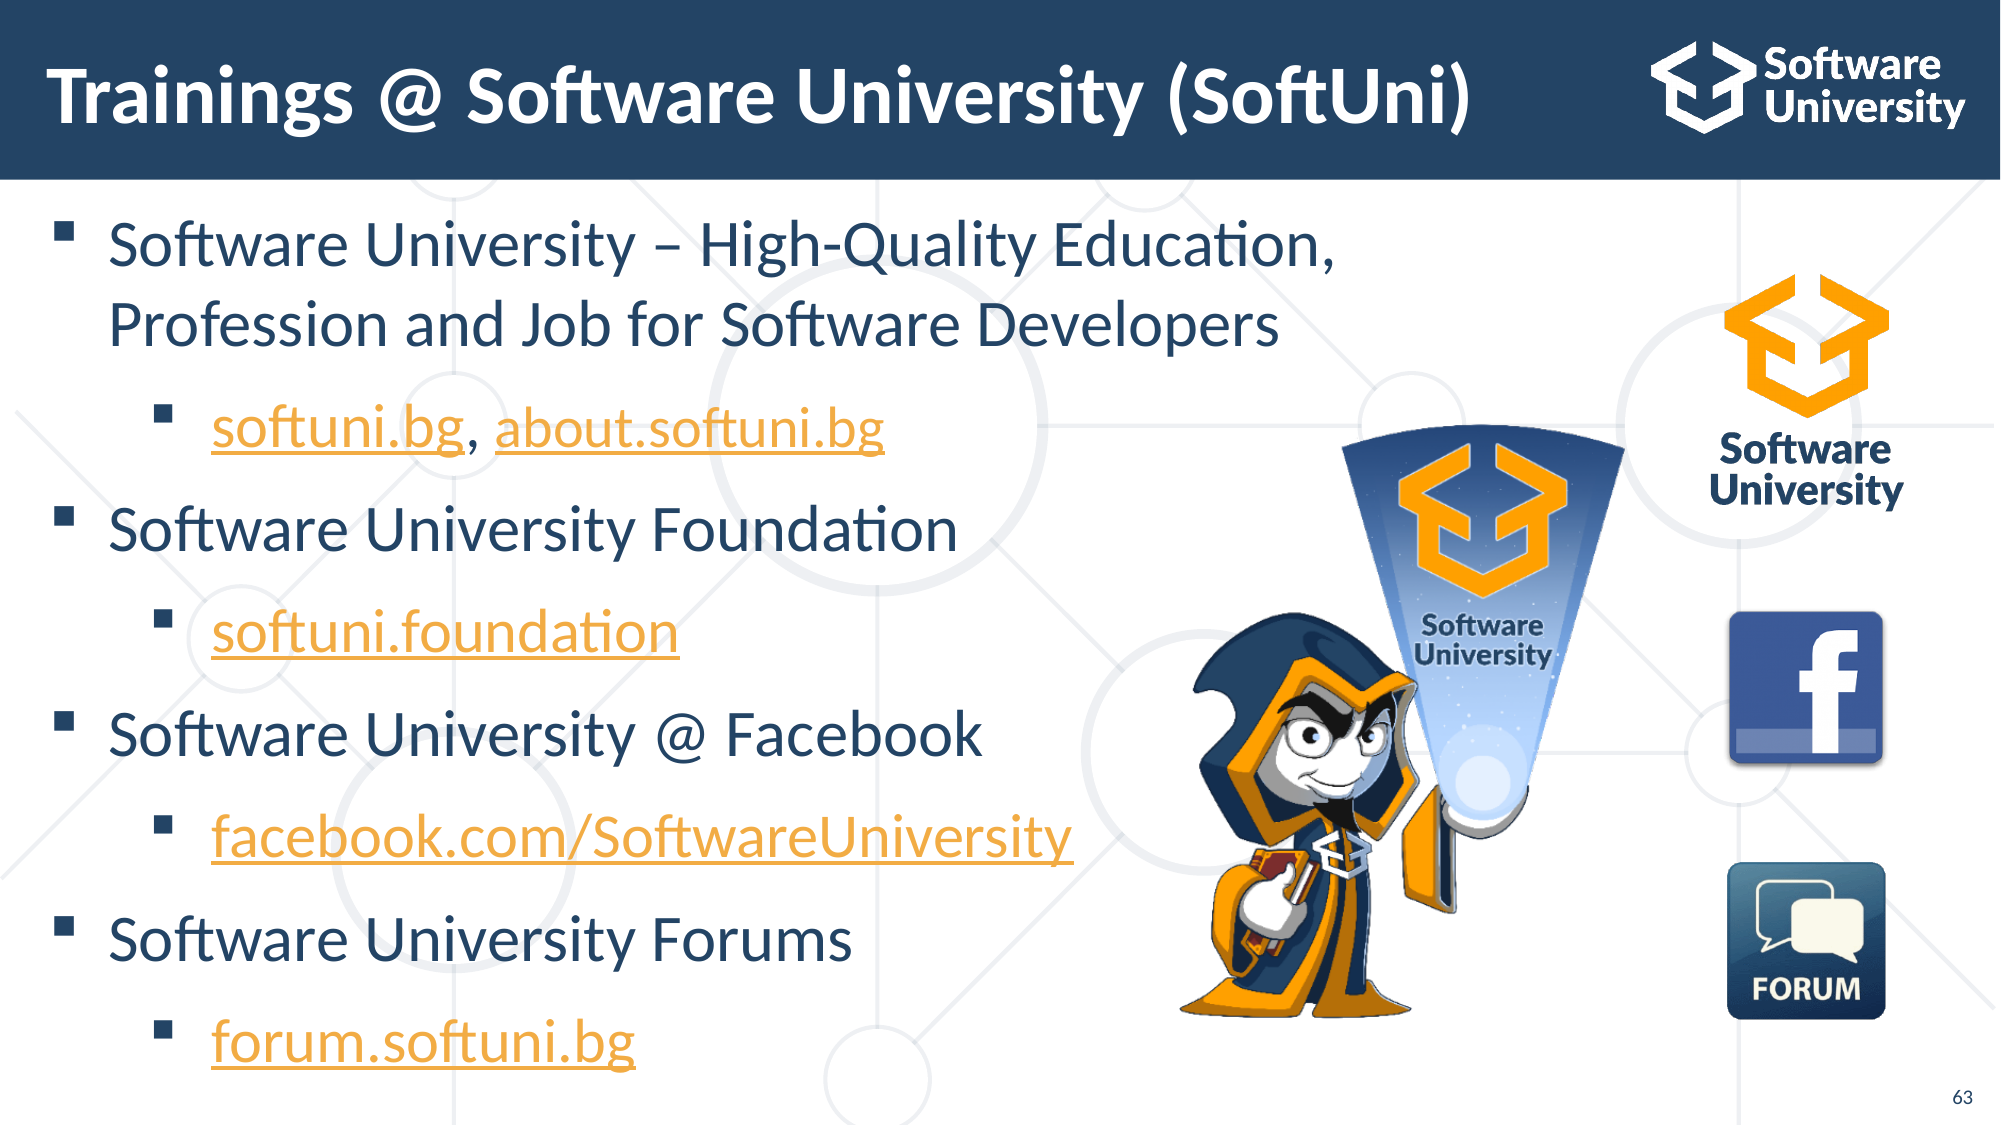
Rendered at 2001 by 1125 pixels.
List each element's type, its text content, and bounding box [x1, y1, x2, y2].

picture [1708, 274, 1904, 517]
picture [1726, 861, 1886, 1020]
picture [1458, 423, 1627, 1020]
text_box 63 [1927, 1067, 1989, 1117]
list Software University – High-Quality Education, Profession and Job for Software Developers softuni.bg, about.softuni.bg Software University Foundation softuni.foundation Software University @ Facebook facebook.com/SoftwareUniversity Software University Forums forum.softuni.bg [31, 193, 1458, 1094]
title Trainings @ Software University (SoftUni) [28, 17, 1627, 163]
picture [1723, 605, 1889, 773]
picture [1651, 41, 1966, 134]
